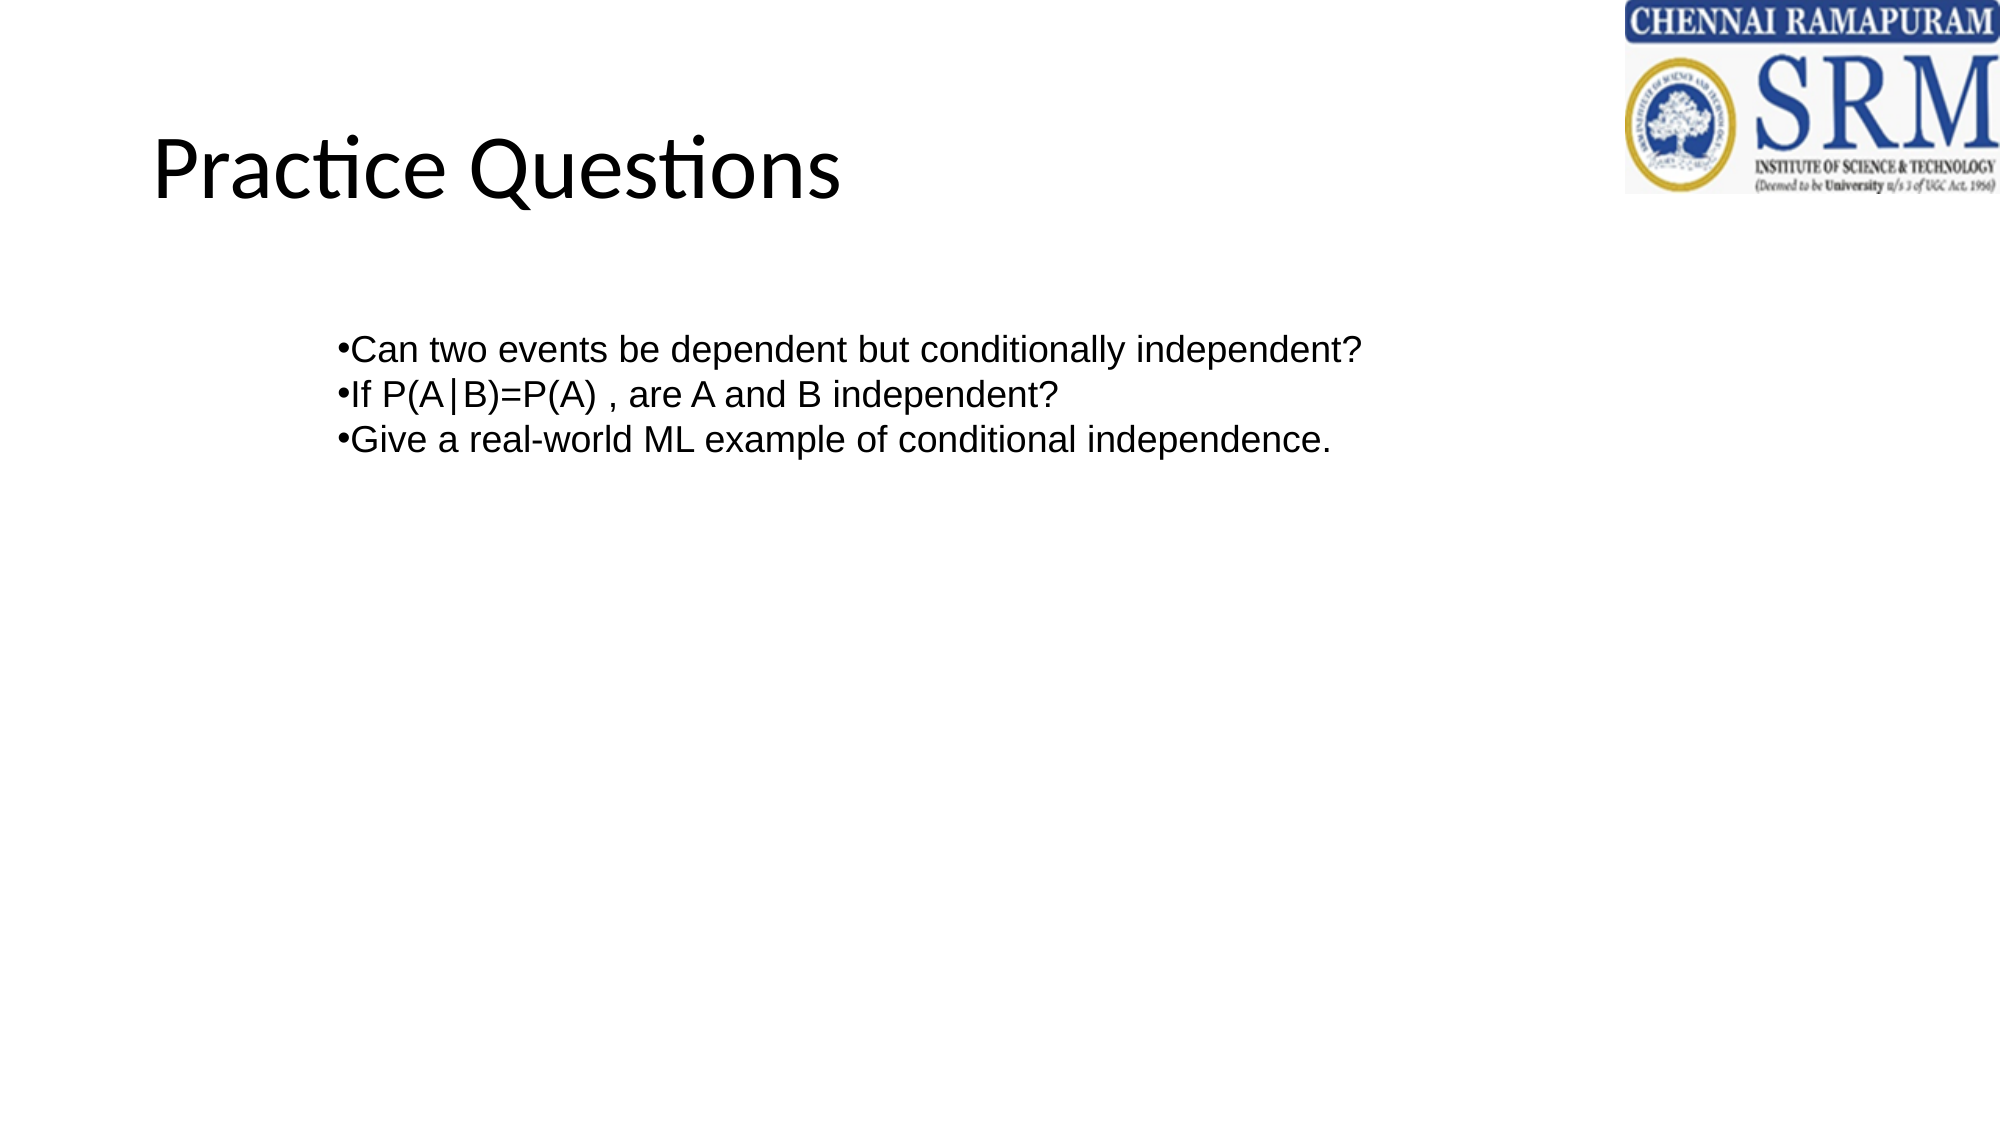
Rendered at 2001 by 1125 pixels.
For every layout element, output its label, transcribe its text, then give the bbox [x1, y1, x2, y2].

title Practice Questions [137, 59, 1863, 278]
list Can two events be dependent but conditionally independent? If P(A∣B)=P(A) , are A and B independent? Give a real-world ML example of conditional independence. [322, 65, 1391, 719]
picture [1624, 0, 2000, 194]
